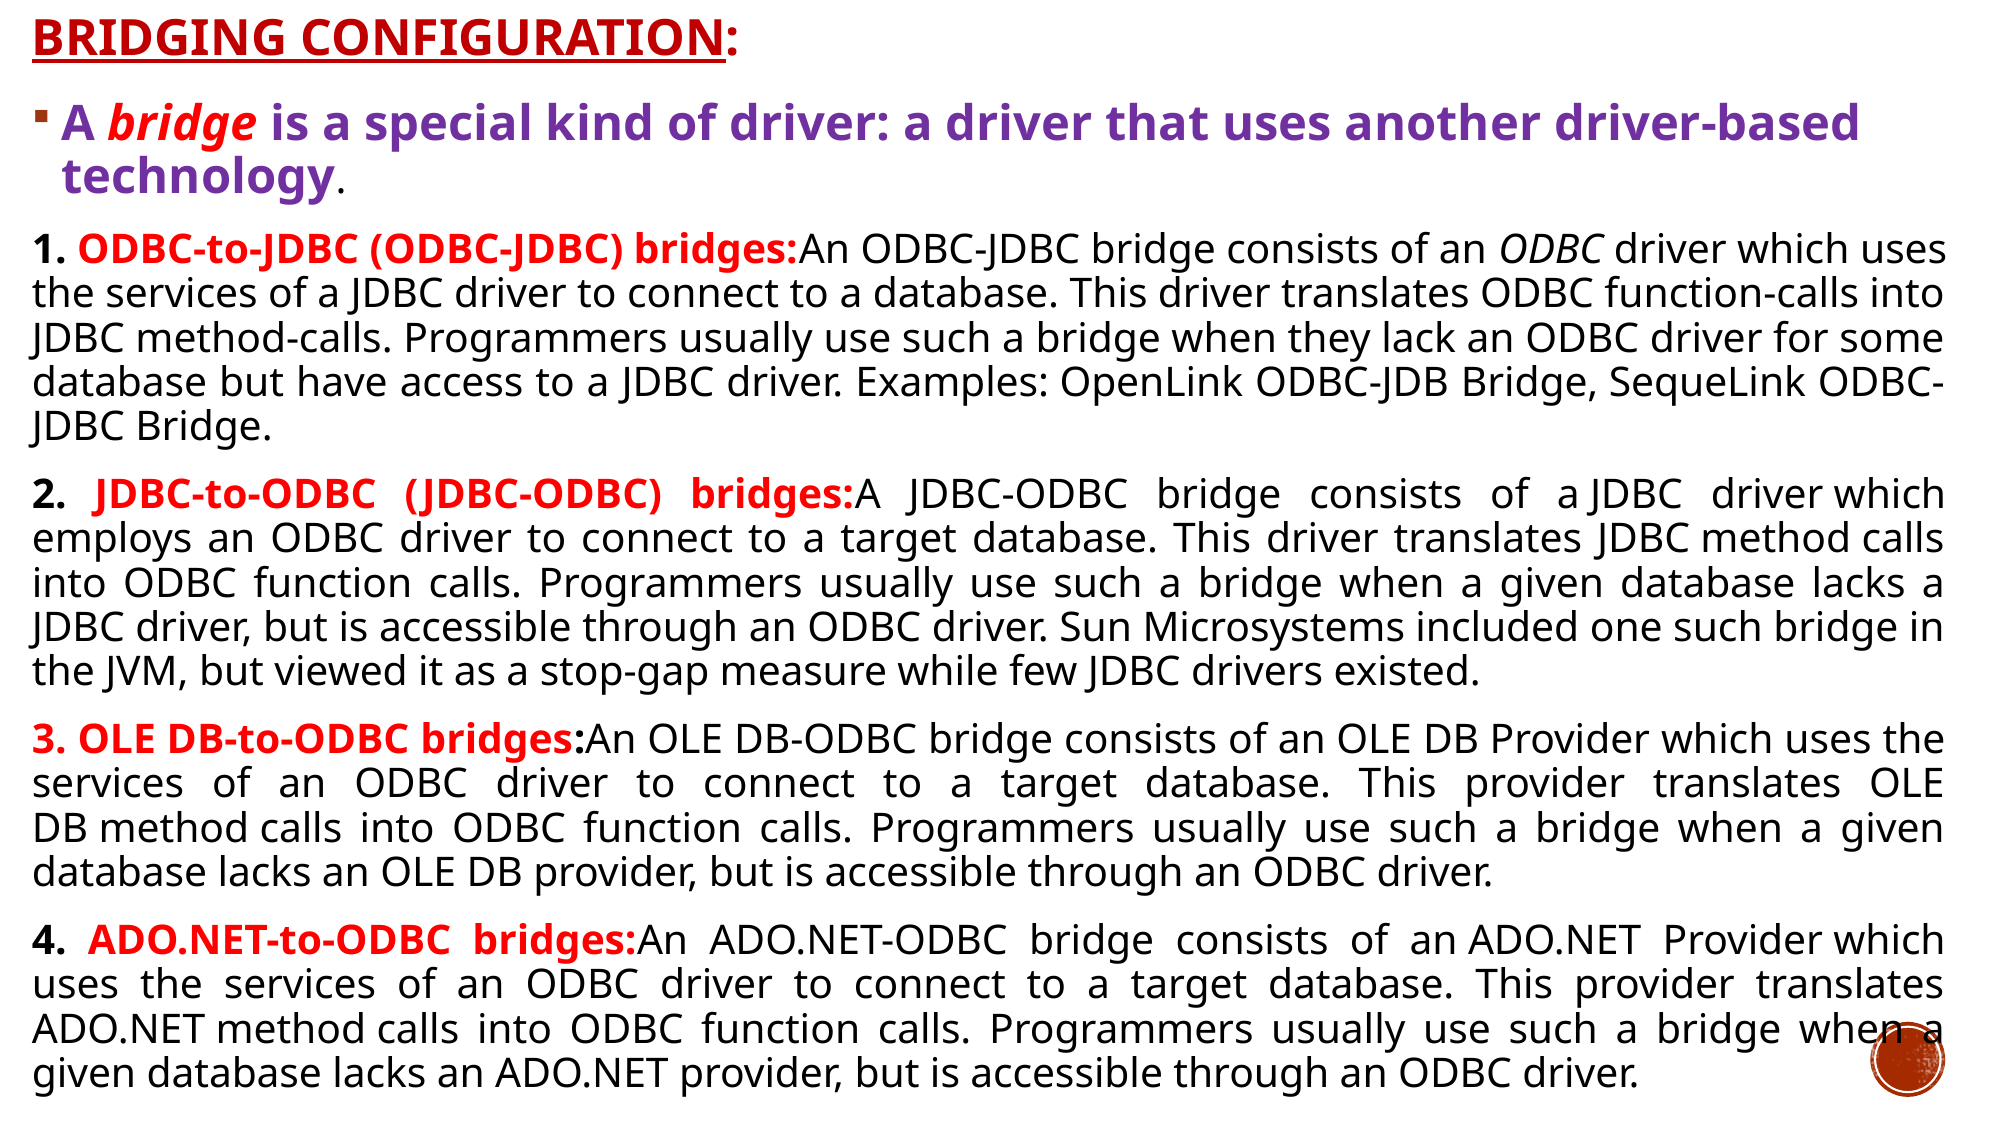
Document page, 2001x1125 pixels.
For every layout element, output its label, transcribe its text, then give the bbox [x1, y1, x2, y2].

title Bridging Configuration: [16, 0, 1826, 90]
list A bridge is a special kind of driver: a driver that uses another driver-based technology. 1. ODBC-to-JDBC (ODBC-JDBC) bridges:An ODBC-JDBC bridge consists of an ODBC driver which uses the services of a JDBC driver to connect to a database. This driver translates ODBC function-calls into JDBC method-calls. Programmers usually use such a bridge when they lack an ODBC driver for some database but have access to a JDBC driver. Examples: OpenLink ODBC-JDB Bridge, SequeLink ODBC-JDBC Bridge. 2. JDBC-to-ODBC (JDBC-ODBC) bridges:A JDBC-ODBC bridge consists of a JDBC driver which employs an ODBC driver to connect to a target database. This driver translates JDBC method calls into ODBC function calls. Programmers usually use such a bridge when a given database lacks a JDBC driver, but is accessible through an ODBC driver. Sun Microsystems included one such bridge in the JVM, but viewed it as a stop-gap measure while few JDBC drivers existed. 3. OLE DB-to-ODBC bridges:An OLE DB-ODBC bridge consists of an OLE DB Provider which uses the services of an ODBC driver to connect to a target database. This provider translates OLE DB method calls into ODBC function calls. Programmers usually use such a bridge when a given database lacks an OLE DB provider, but is accessible through an ODBC driver. 4. ADO.NET-to-ODBC bridges:An ADO.NET-ODBC bridge consists of an ADO.NET Provider which uses the services of an ODBC driver to connect to a target database. This provider translates ADO.NET method calls into ODBC function calls. Programmers usually use such a bridge when a given database lacks an ADO.NET provider, but is accessible through an ODBC driver. [16, 90, 1963, 1110]
